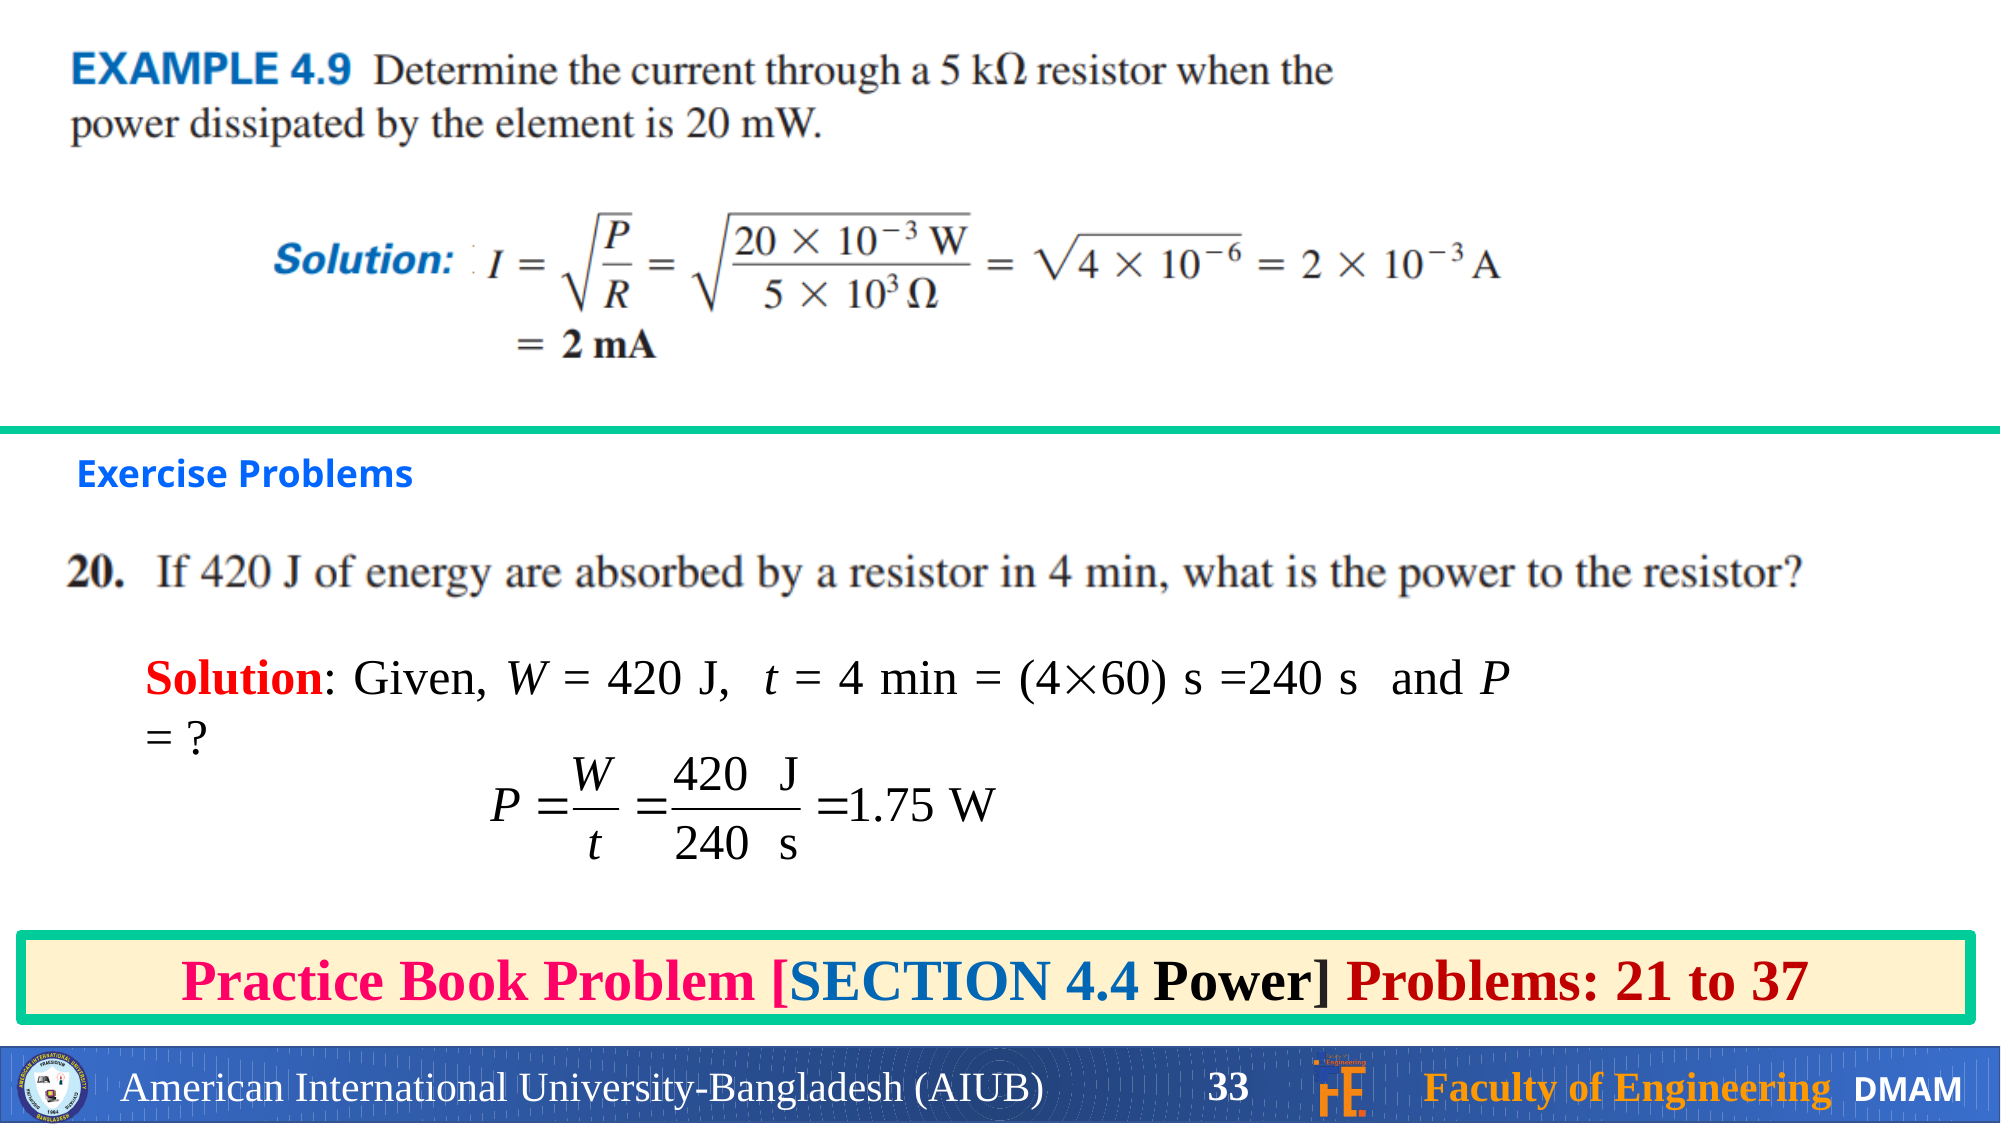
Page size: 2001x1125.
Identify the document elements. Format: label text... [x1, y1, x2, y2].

text_box Exercise Problems [61, 447, 444, 515]
picture [15, 1049, 90, 1125]
picture [262, 196, 1508, 369]
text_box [485, 746, 1000, 876]
text_box Solution: Given, W = 420 J, t = 4 min = (460) s =240 s and P = ? [130, 637, 1526, 773]
text_box 33 [1146, 1053, 1311, 1114]
picture [61, 38, 1346, 159]
text_box Practice Book Problem [SECTION 4.4 Power] Problems: 21 to 37 [20, 934, 1971, 1020]
picture [61, 530, 1811, 621]
picture [1302, 1046, 1378, 1122]
